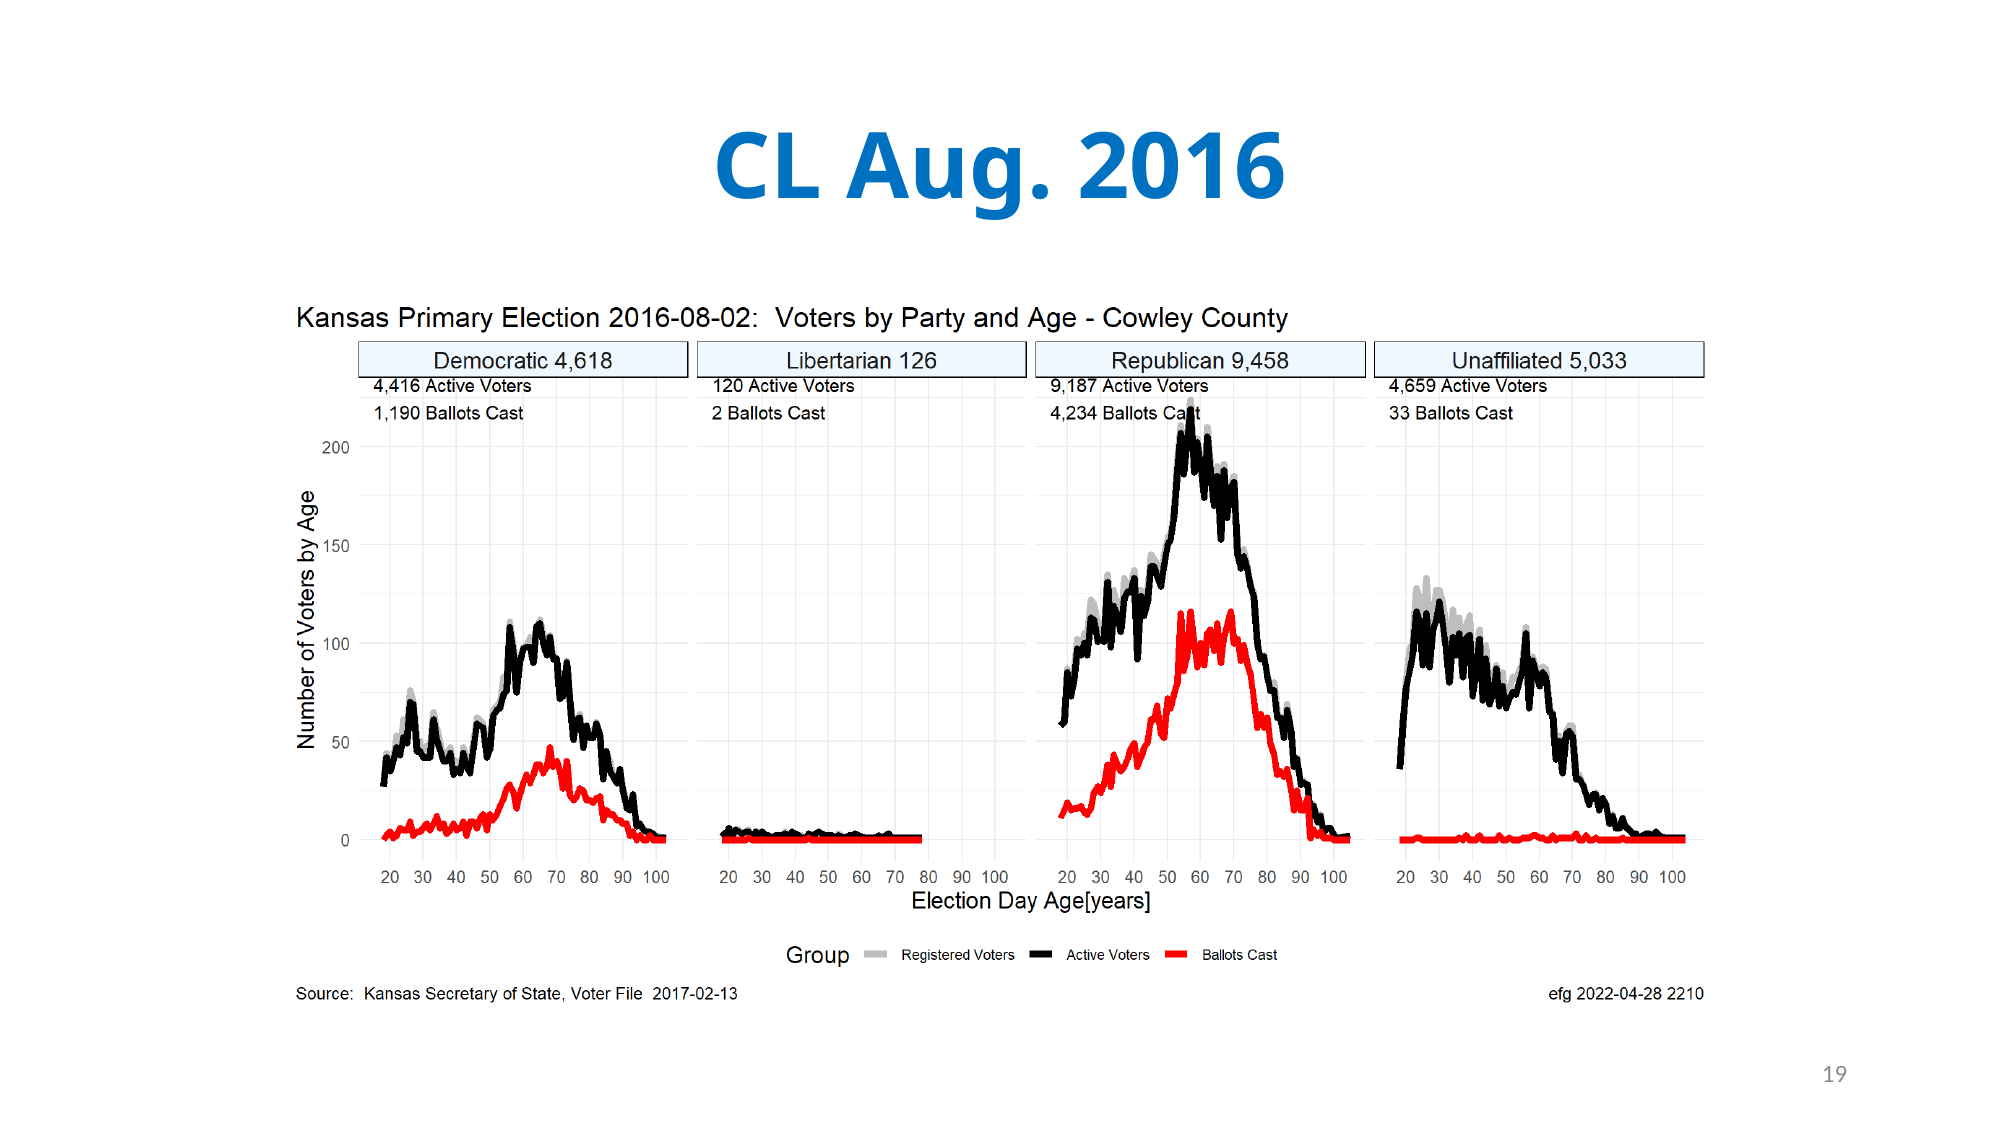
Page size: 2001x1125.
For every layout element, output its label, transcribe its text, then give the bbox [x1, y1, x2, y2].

slide_number ‹#› [1412, 1042, 1863, 1103]
title CL Aug. 2016 [137, 59, 1863, 278]
picture [287, 297, 1713, 1011]
